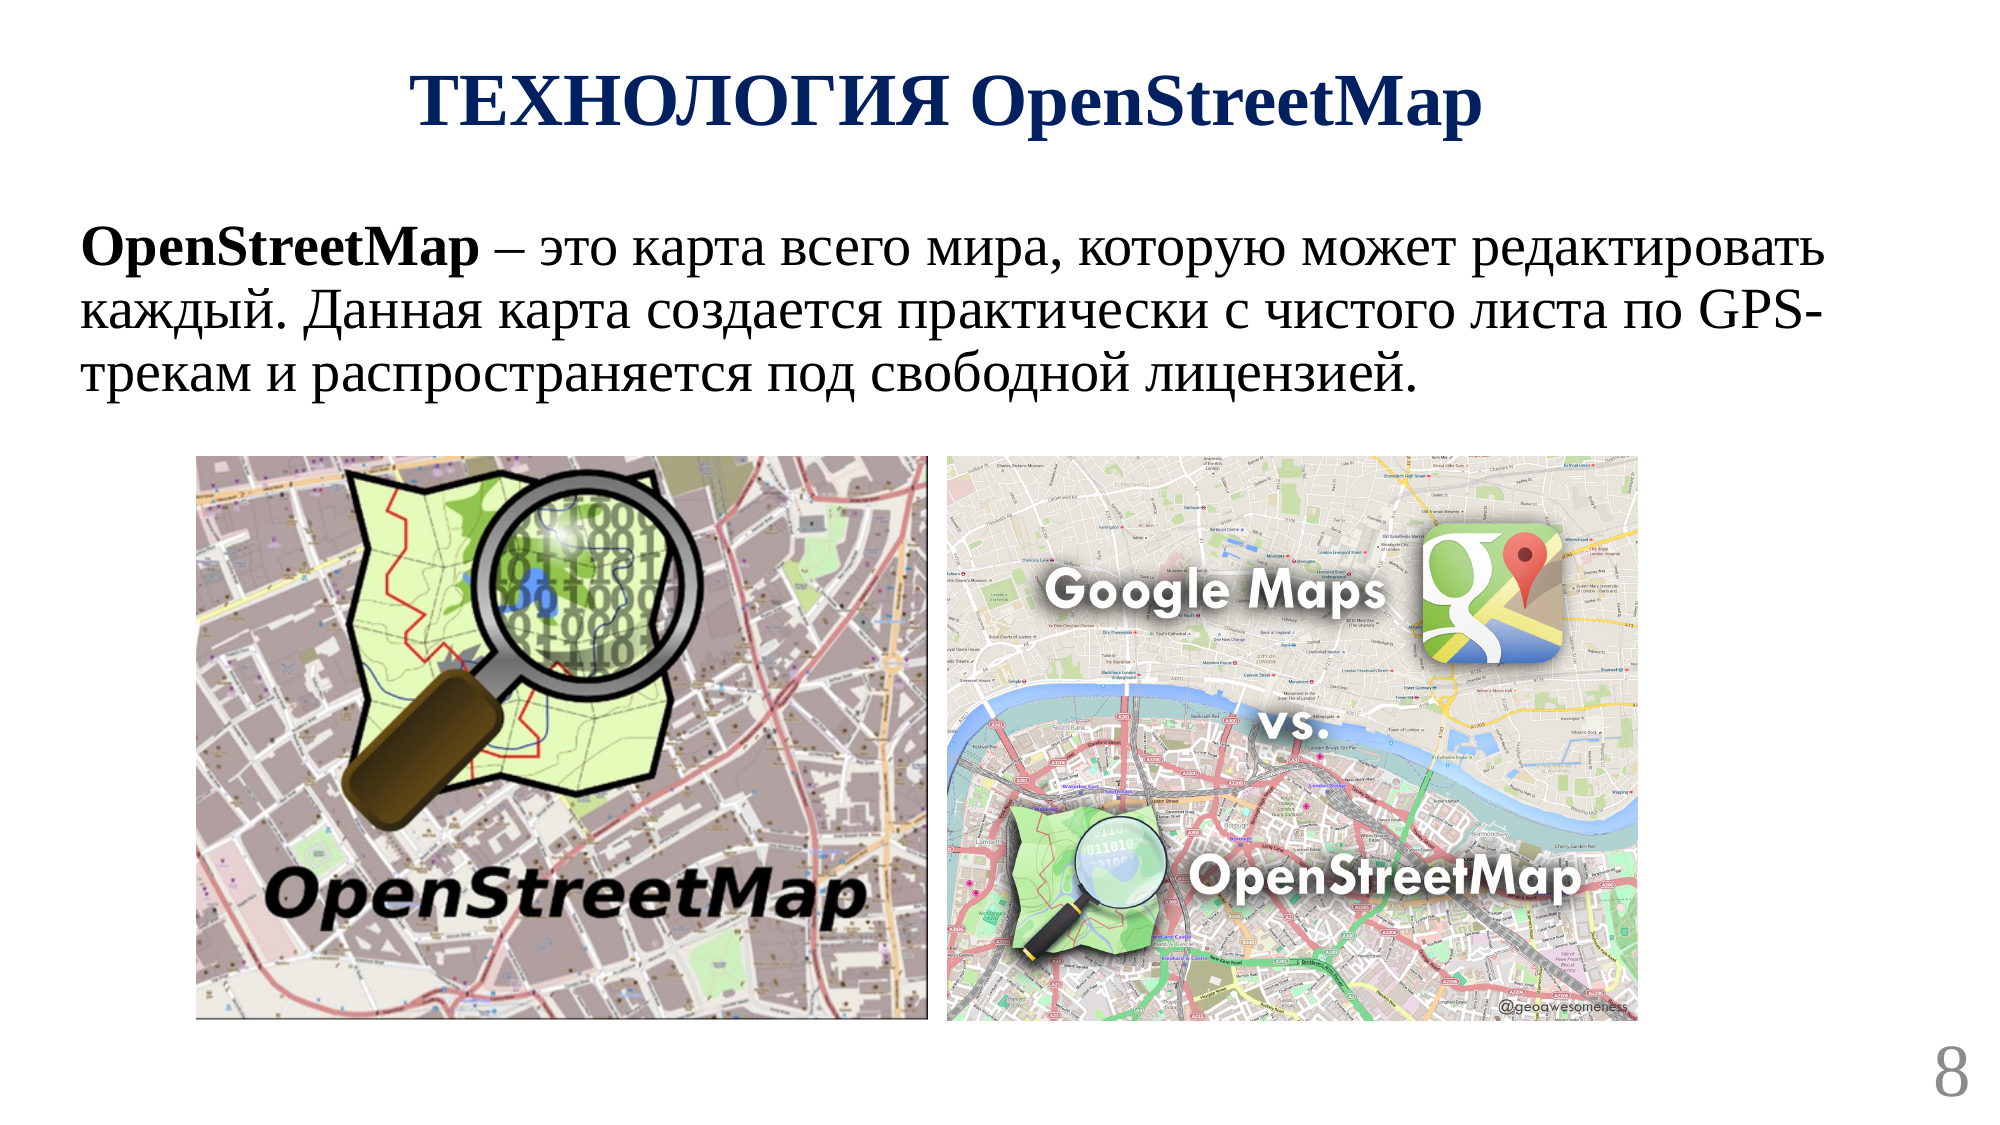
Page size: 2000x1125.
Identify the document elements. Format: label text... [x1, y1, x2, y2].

title ТЕХНОЛОГИЯ OpenStreetMap [292, 37, 1602, 166]
picture [196, 456, 928, 1021]
text_box OpenStreetMap – это карта всего мира, которую может редактировать каждый. Данная карта создается практически с чистого листа по GPS-трекам и распространяется под свободной лицензией. [65, 208, 1874, 433]
picture [947, 456, 1638, 1021]
slide_number 8 [1873, 1036, 1986, 1097]
